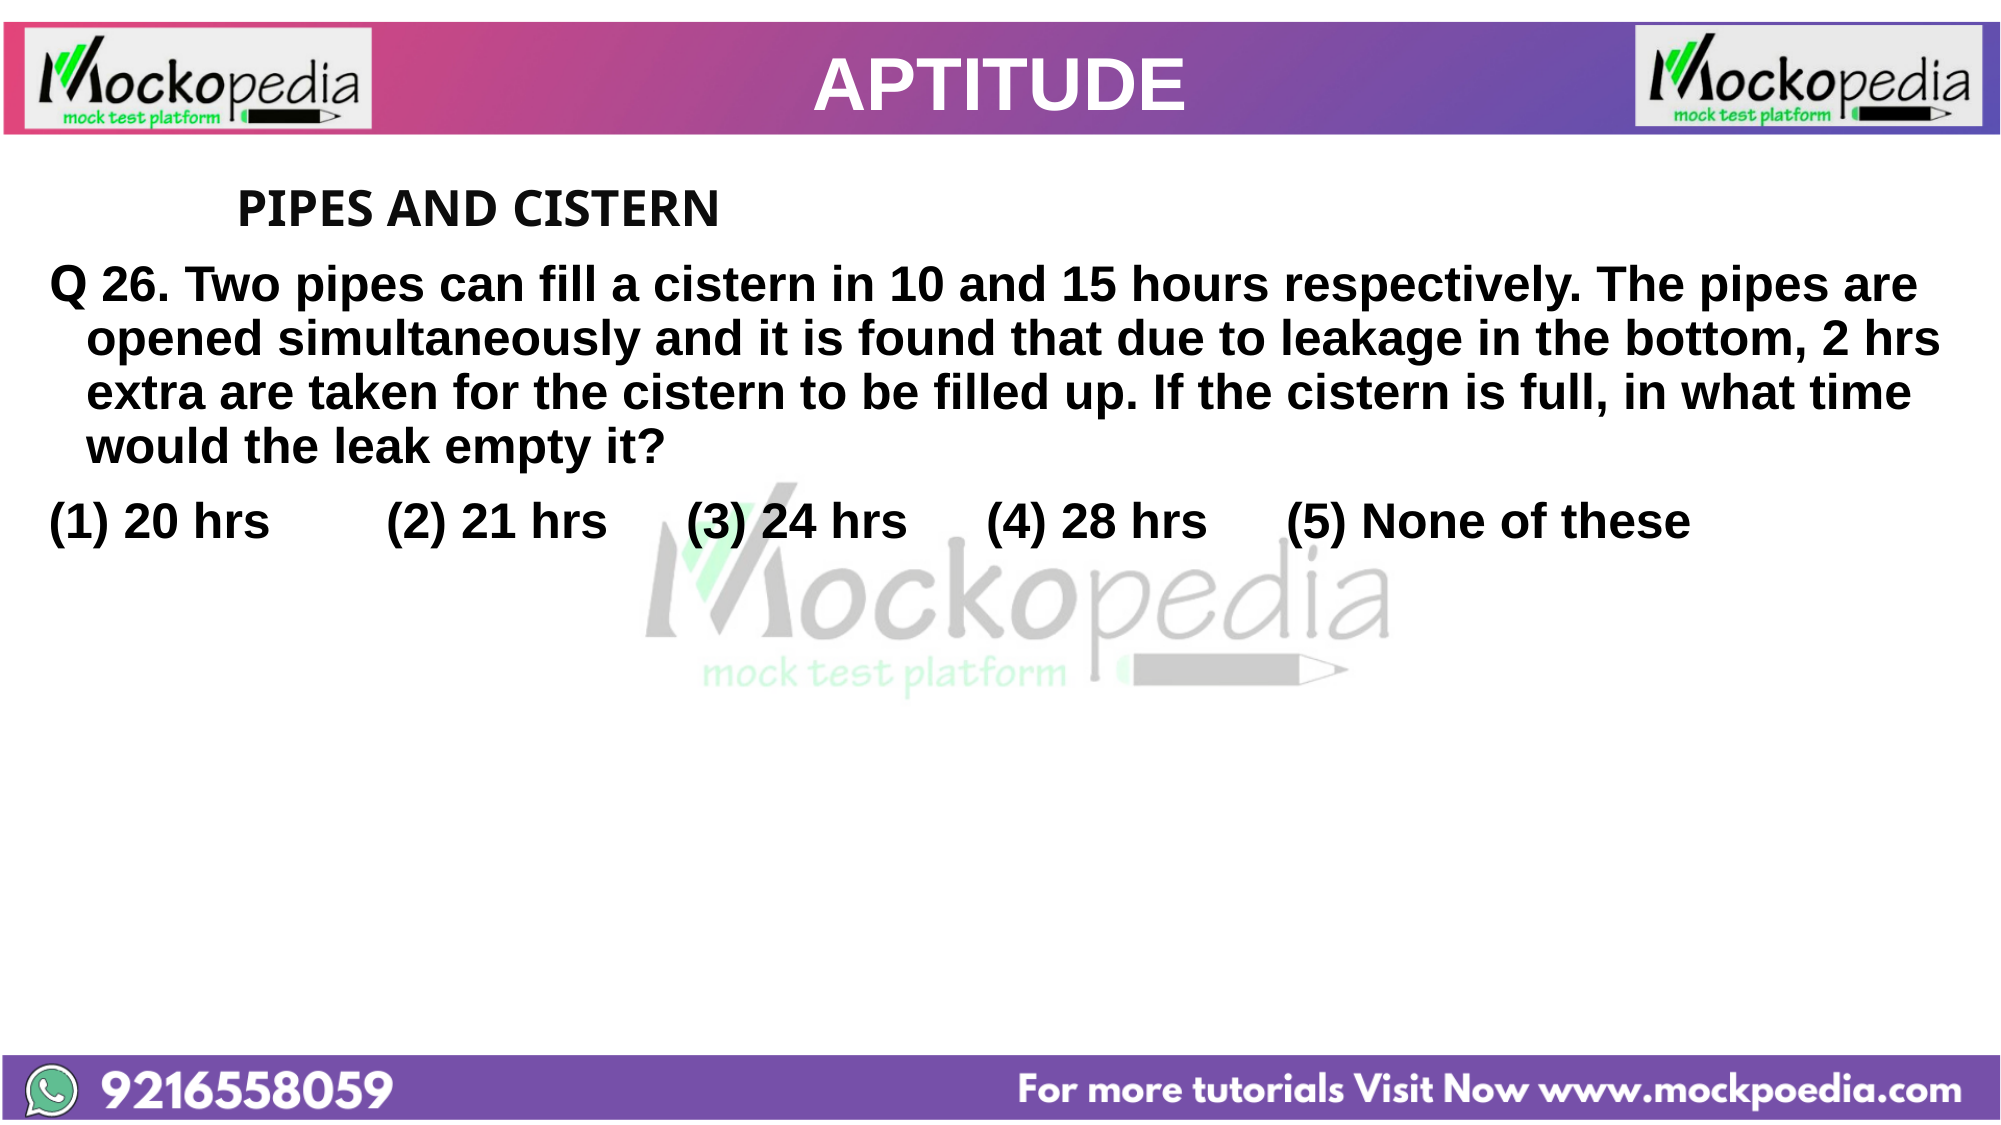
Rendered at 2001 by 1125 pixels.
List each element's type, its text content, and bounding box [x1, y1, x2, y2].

list PIPES AND CISTERN Q 26. Two pipes can fill a cistern in 10 and 15 hours respectively. The pipes are opened simultaneously and it is found that due to leakage in the bottom, 2 hrs extra are taken for the cistern to be filled up. If the cistern is full, in what time would the leak empty it? (1) 20 hrs (2) 21 hrs (3) 24 hrs (4) 28 hrs (5) None of these [33, 175, 1959, 1053]
title APTITUDE [41, 31, 1959, 142]
picture [0, 0, 2001, 1125]
